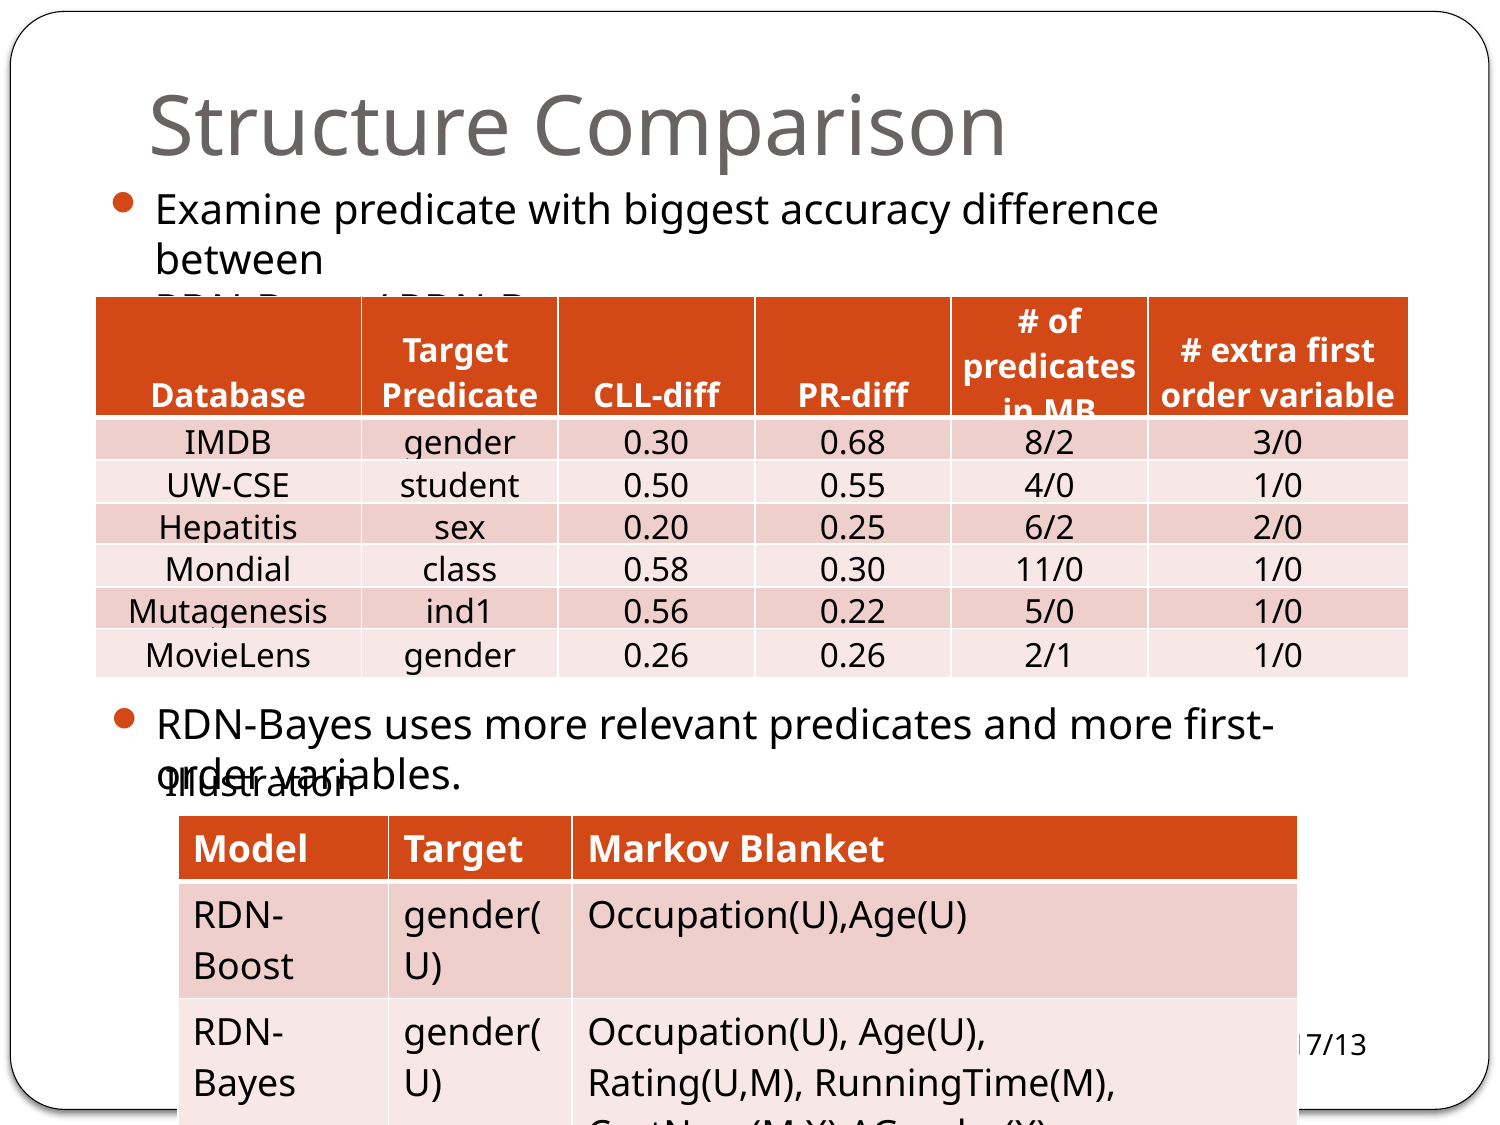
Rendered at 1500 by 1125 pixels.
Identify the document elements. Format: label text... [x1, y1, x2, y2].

table_cell 5/0 [952, 588, 1147, 628]
table_header CLL-diff [559, 297, 754, 415]
table_cell 4/0 [952, 461, 1147, 502]
table_header Target Predicate [362, 297, 557, 415]
table_cell 0.56 [559, 588, 754, 628]
table_cell 2/0 [1149, 504, 1408, 543]
table_cell 0.68 [756, 420, 950, 459]
table_cell 0.58 [559, 545, 754, 586]
title Structure Comparison [133, 0, 1409, 188]
text_box Illustration [149, 805, 415, 811]
table_cell Occupation(U),Age(U) [573, 884, 1297, 998]
table_cell 0.26 [756, 629, 950, 677]
table_cell Hepatitis [96, 504, 361, 543]
list Examine predicate with biggest accuracy difference between RDN-Bayes/ RDN-Boost. [94, 174, 1342, 279]
table_cell Mutagenesis [96, 588, 361, 628]
table_cell sex [362, 504, 557, 543]
table_cell gender [362, 629, 557, 677]
table_cell gender [362, 420, 557, 459]
table_cell 1/0 [1149, 461, 1408, 502]
table_header Target [389, 816, 571, 879]
table_cell 0.30 [559, 420, 754, 459]
table_header Model [179, 816, 388, 879]
table_cell 8/2 [952, 420, 1147, 459]
table_cell Occupation(U), Age(U), Rating(U,M), RunningTime(M), CastNum(M,X),AGender(X) [573, 999, 1297, 1125]
table_header # extra first order variable [1149, 297, 1408, 415]
table_cell 0.30 [756, 545, 950, 586]
table_cell Mondial [96, 545, 361, 586]
table_cell RDN-Boost [179, 884, 388, 998]
table_cell 1/0 [1149, 588, 1408, 628]
table_cell 0.20 [559, 504, 754, 543]
table_cell 1/0 [1149, 629, 1408, 677]
table_cell 0.55 [756, 461, 950, 502]
table_cell UW-CSE [96, 461, 361, 502]
table_cell 3/0 [1149, 420, 1408, 459]
table_header # of predicates in MB [952, 297, 1147, 415]
table_header PR-diff [756, 297, 950, 415]
table_cell class [362, 545, 557, 586]
table_cell 0.26 [559, 629, 754, 677]
table_cell 0.50 [559, 461, 754, 502]
table_cell 0.25 [756, 504, 950, 543]
text_box RDN-Bayes uses more relevant predicates and more first-order variables. [96, 690, 1388, 805]
table_header Database [96, 297, 361, 415]
table_header Markov Blanket [573, 816, 1297, 879]
table_cell 0.22 [756, 588, 950, 628]
table_cell 6/2 [952, 504, 1147, 543]
table_cell 2/1 [952, 629, 1147, 677]
table_cell gender(U) [389, 884, 571, 998]
table_cell MovieLens [96, 629, 361, 677]
table_cell gender(U) [389, 999, 571, 1125]
table_cell student [362, 461, 557, 502]
table_cell ind1 [362, 588, 557, 628]
table_cell IMDB [96, 420, 361, 459]
table_cell 1/0 [1149, 545, 1408, 586]
table_cell 11/0 [952, 545, 1147, 586]
table_cell RDN-Bayes [179, 999, 388, 1125]
